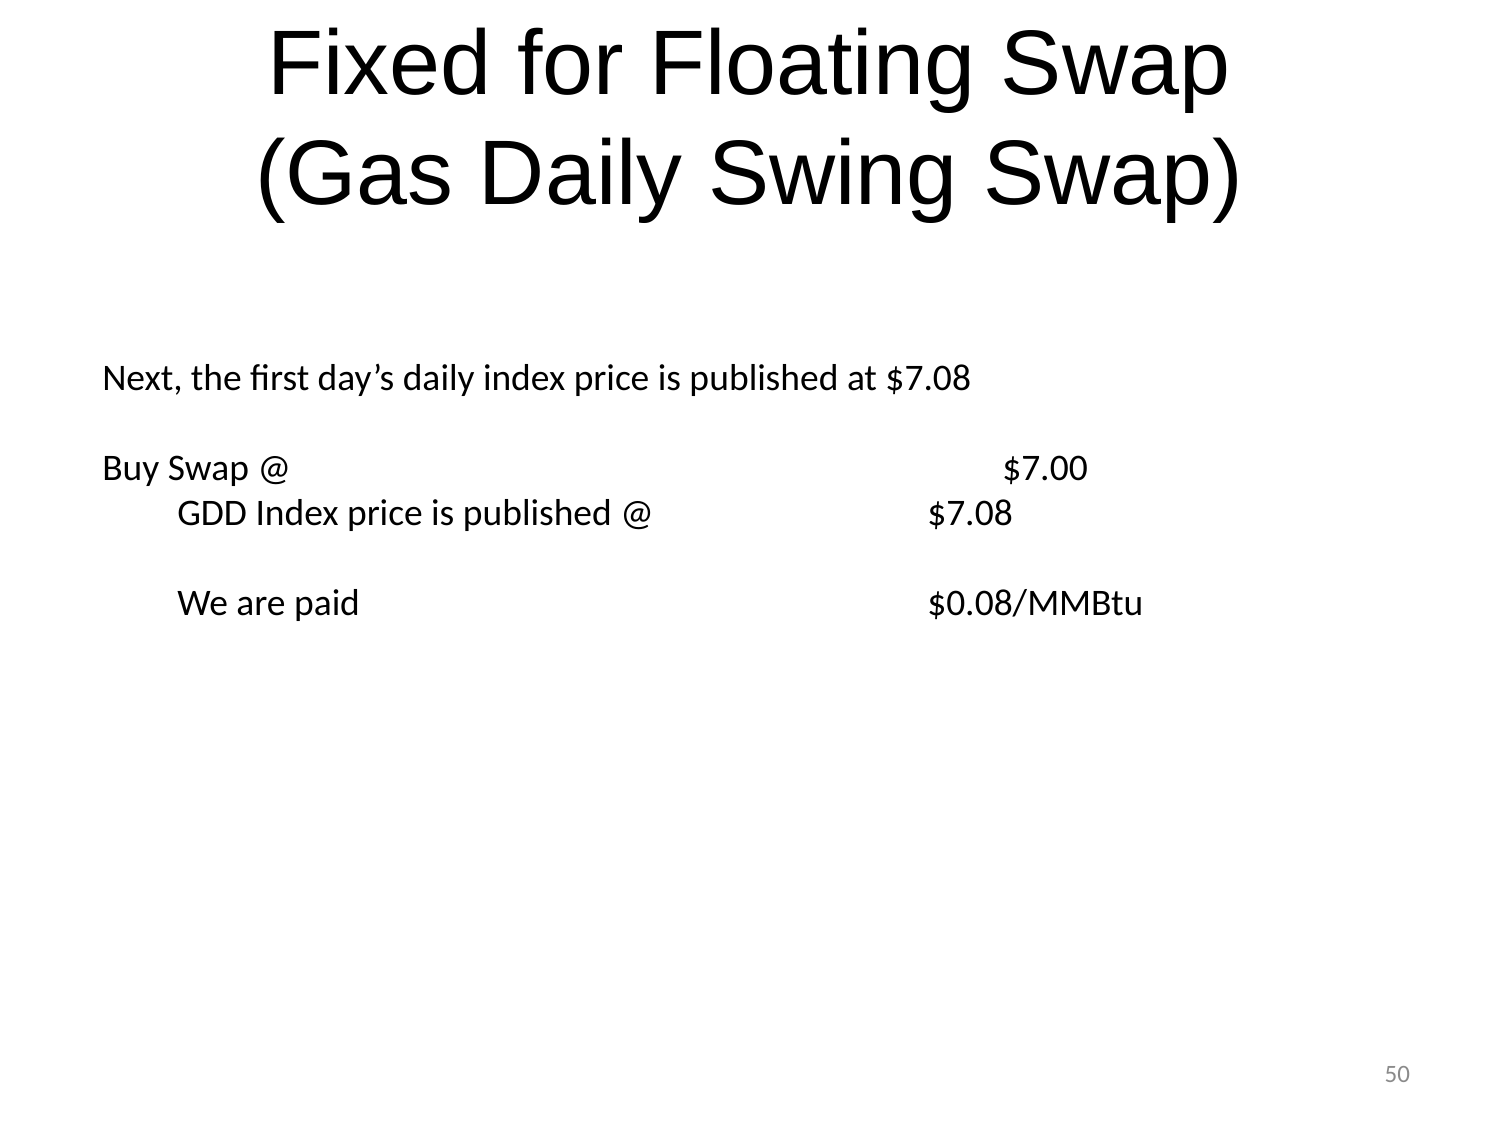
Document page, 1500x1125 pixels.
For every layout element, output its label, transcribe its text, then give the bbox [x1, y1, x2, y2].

title Fixed for Floating Swap (Gas Daily Swing Swap) [137, 0, 1363, 238]
text_box Next, the first day’s daily index price is published at $7.08 Buy Swap @ $7.00 GDD Index price is published @ $7.08 We are paid $0.08/MMBtu [87, 345, 1438, 630]
slide_number 50 [1074, 1042, 1425, 1103]
